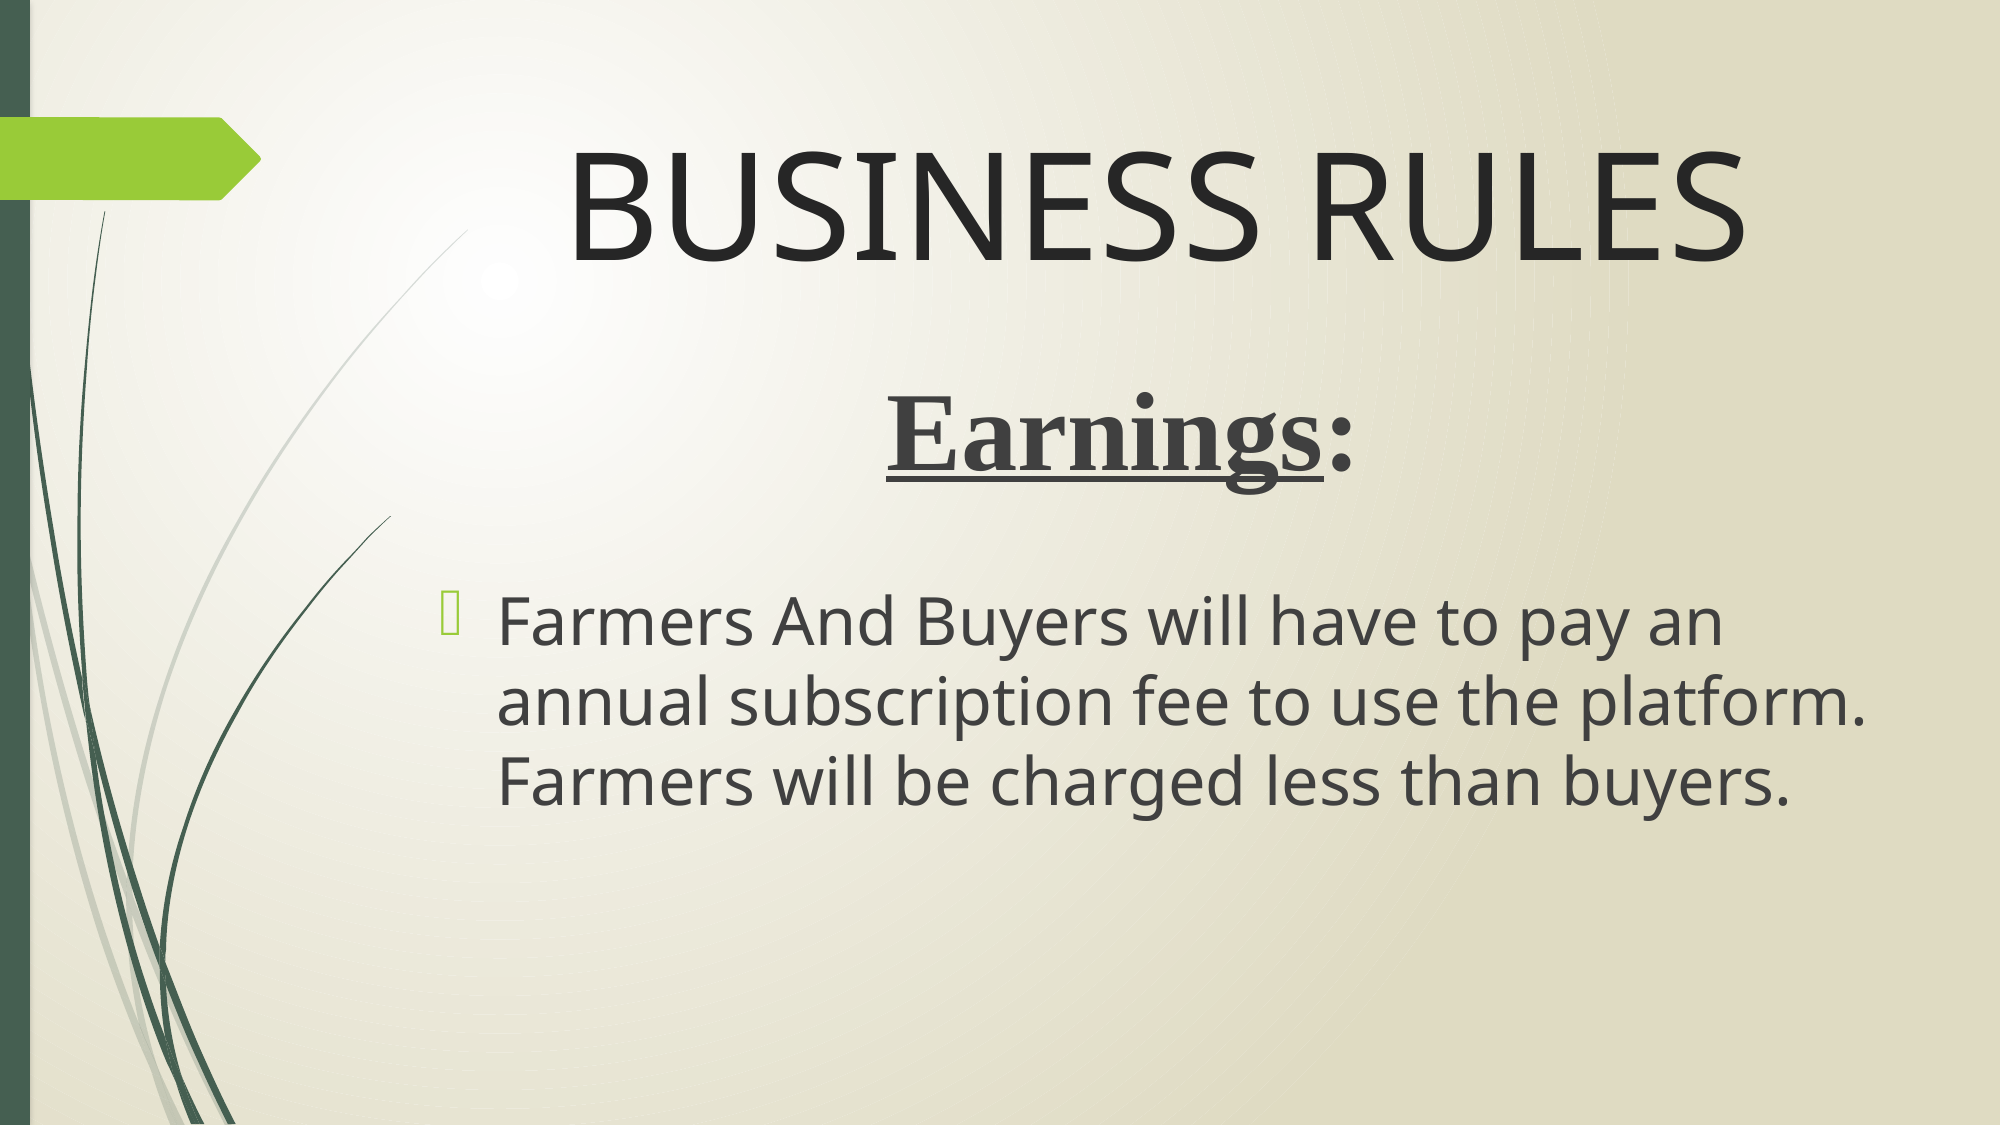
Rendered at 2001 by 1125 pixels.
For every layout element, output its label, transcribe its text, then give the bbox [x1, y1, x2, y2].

list Earnings: Farmers And Buyers will have to pay an annual subscription fee to use the platform. Farmers will be charged less than buyers. [424, 350, 1888, 970]
title BUSINESS RULES [425, 102, 1888, 313]
